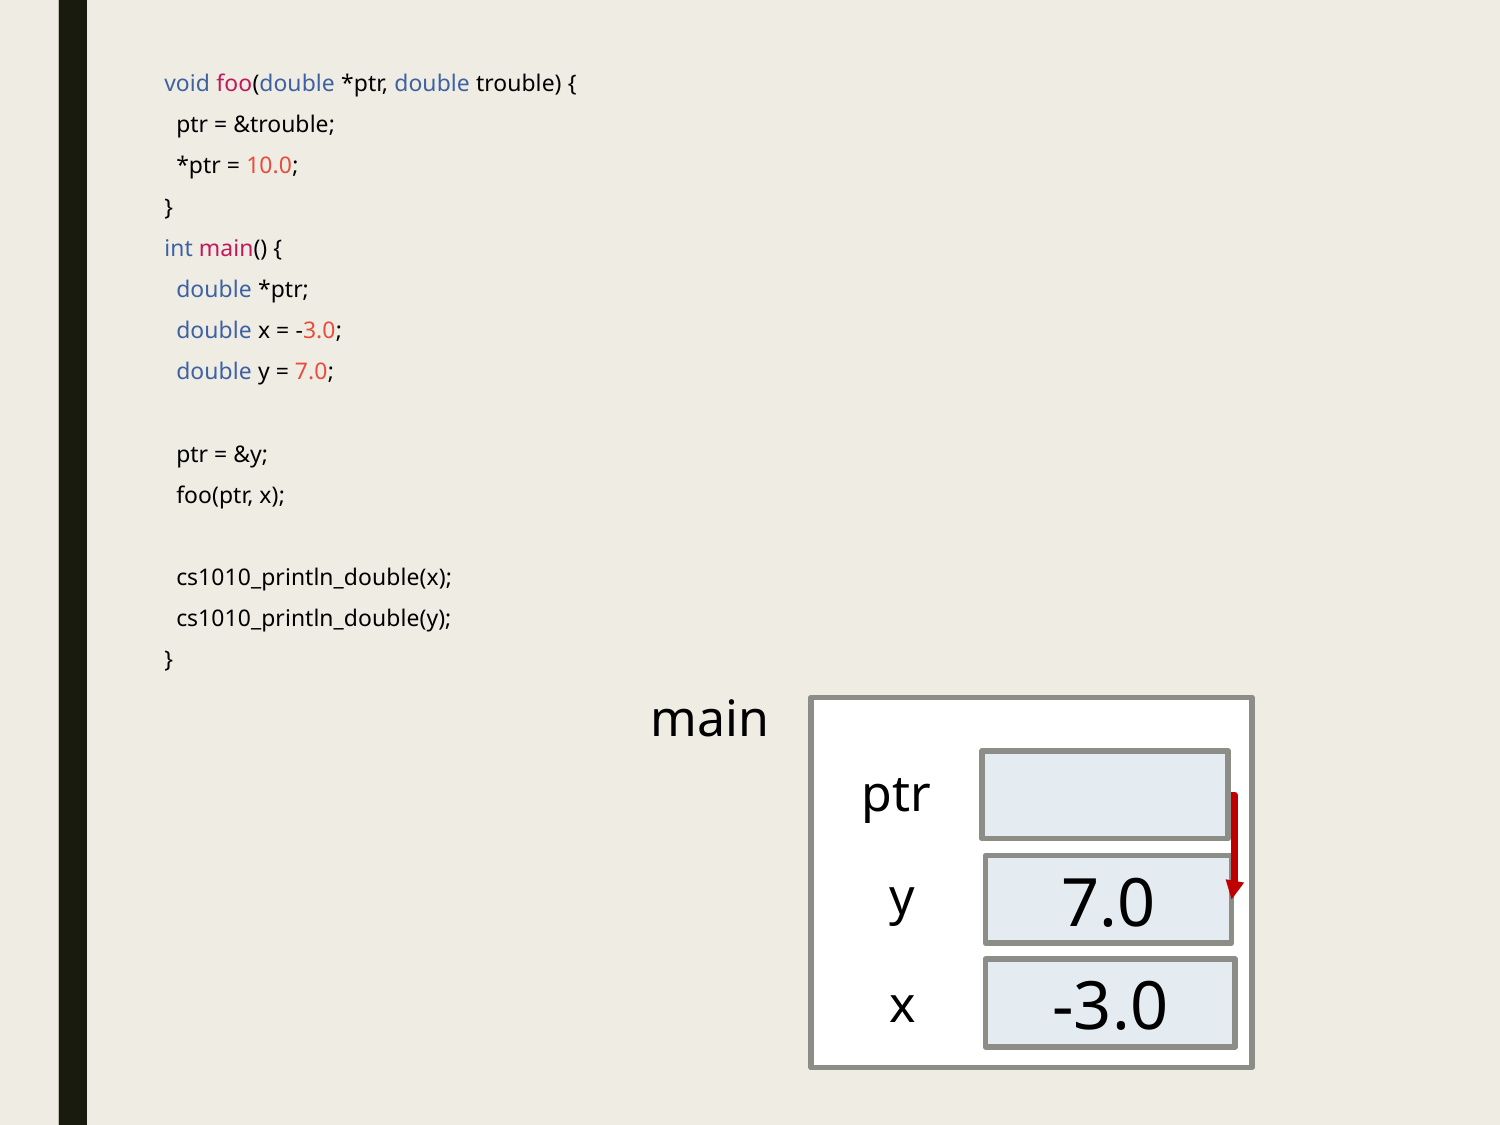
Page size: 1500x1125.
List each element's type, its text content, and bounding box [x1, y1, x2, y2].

text_box ptr [846, 754, 947, 829]
text_box -3.0 [983, 956, 1238, 1050]
text_box x [875, 965, 932, 1040]
text_box main [635, 678, 785, 754]
text_box y [874, 857, 931, 933]
text_box [979, 748, 1231, 841]
text_box 7.0 [983, 853, 1234, 946]
text_box [808, 695, 1255, 1070]
text_box void foo(double *ptr, double trouble) { ptr = &trouble; *ptr = 10.0; } int main() { double *ptr; double x = -3.0; double y = 7.0; ptr = &y; foo(ptr, x); cs1010_println_double(x); cs1010_println_double(y); } [149, 47, 598, 680]
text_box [1228, 794, 1232, 900]
